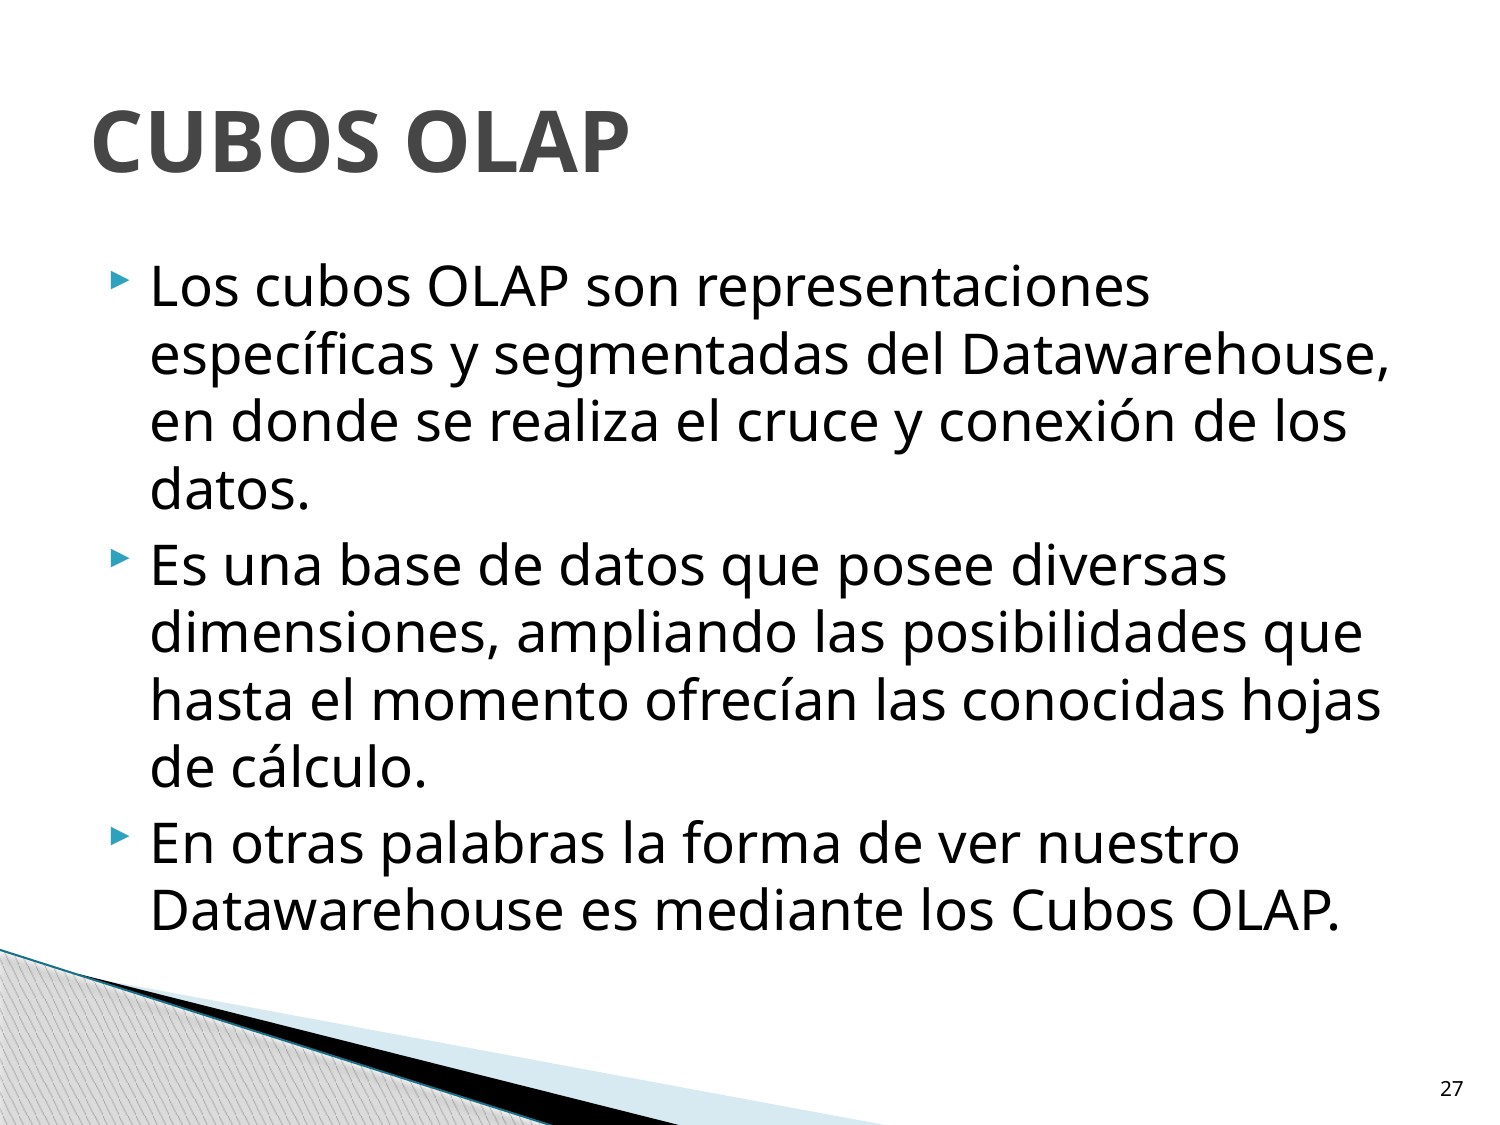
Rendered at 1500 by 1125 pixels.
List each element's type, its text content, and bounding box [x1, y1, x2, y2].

title CUBOS OLAP [75, 45, 1425, 233]
slide_number 27 [1418, 1051, 1479, 1112]
list Los cubos OLAP son representaciones específicas y segmentadas del Datawarehouse, en donde se realiza el cruce y conexión de los datos. Es una base de datos que posee diversas dimensiones, ampliando las posibilidades que hasta el momento ofrecían las conocidas hojas de cálculo. En otras palabras la forma de ver nuestro Datawarehouse es mediante los Cubos OLAP. [75, 243, 1425, 986]
